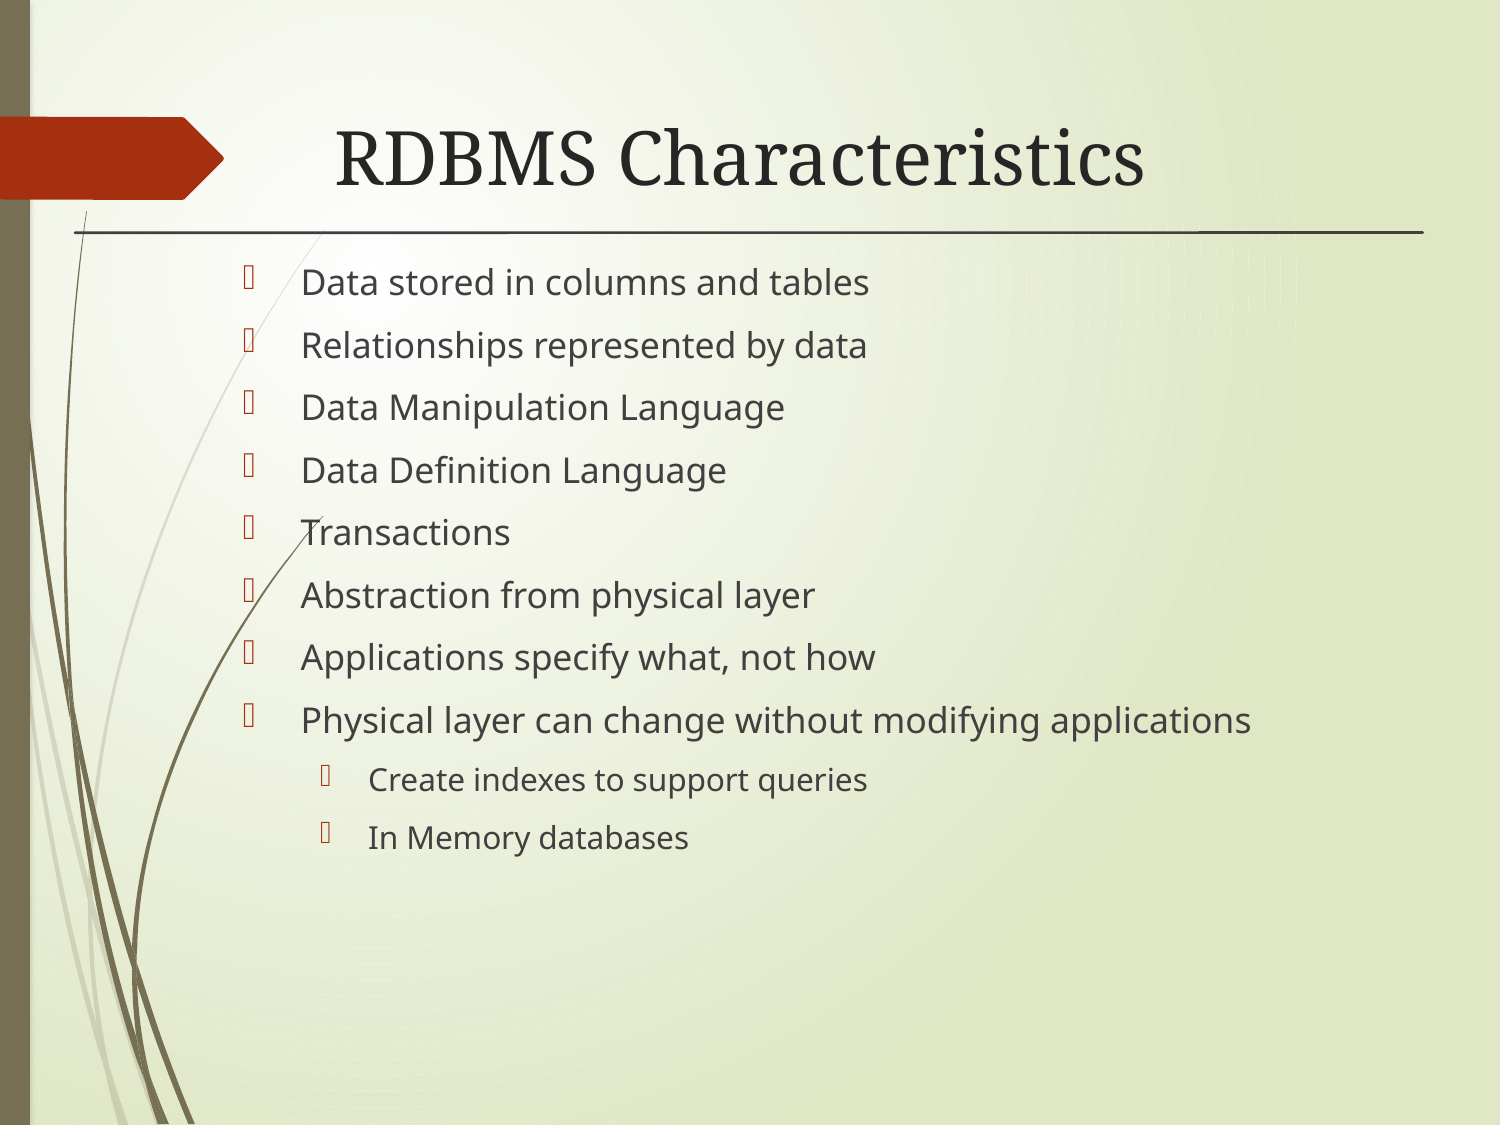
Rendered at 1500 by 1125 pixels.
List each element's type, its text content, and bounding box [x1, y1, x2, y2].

list Data stored in columns and tables Relationships represented by data Data Manipulation Language Data Definition Language Transactions Abstraction from physical layer Applications specify what, not how Physical layer can change without modifying applications Create indexes to support queries In Memory databases [227, 252, 1310, 873]
title RDBMS Characteristics [319, 102, 1400, 313]
